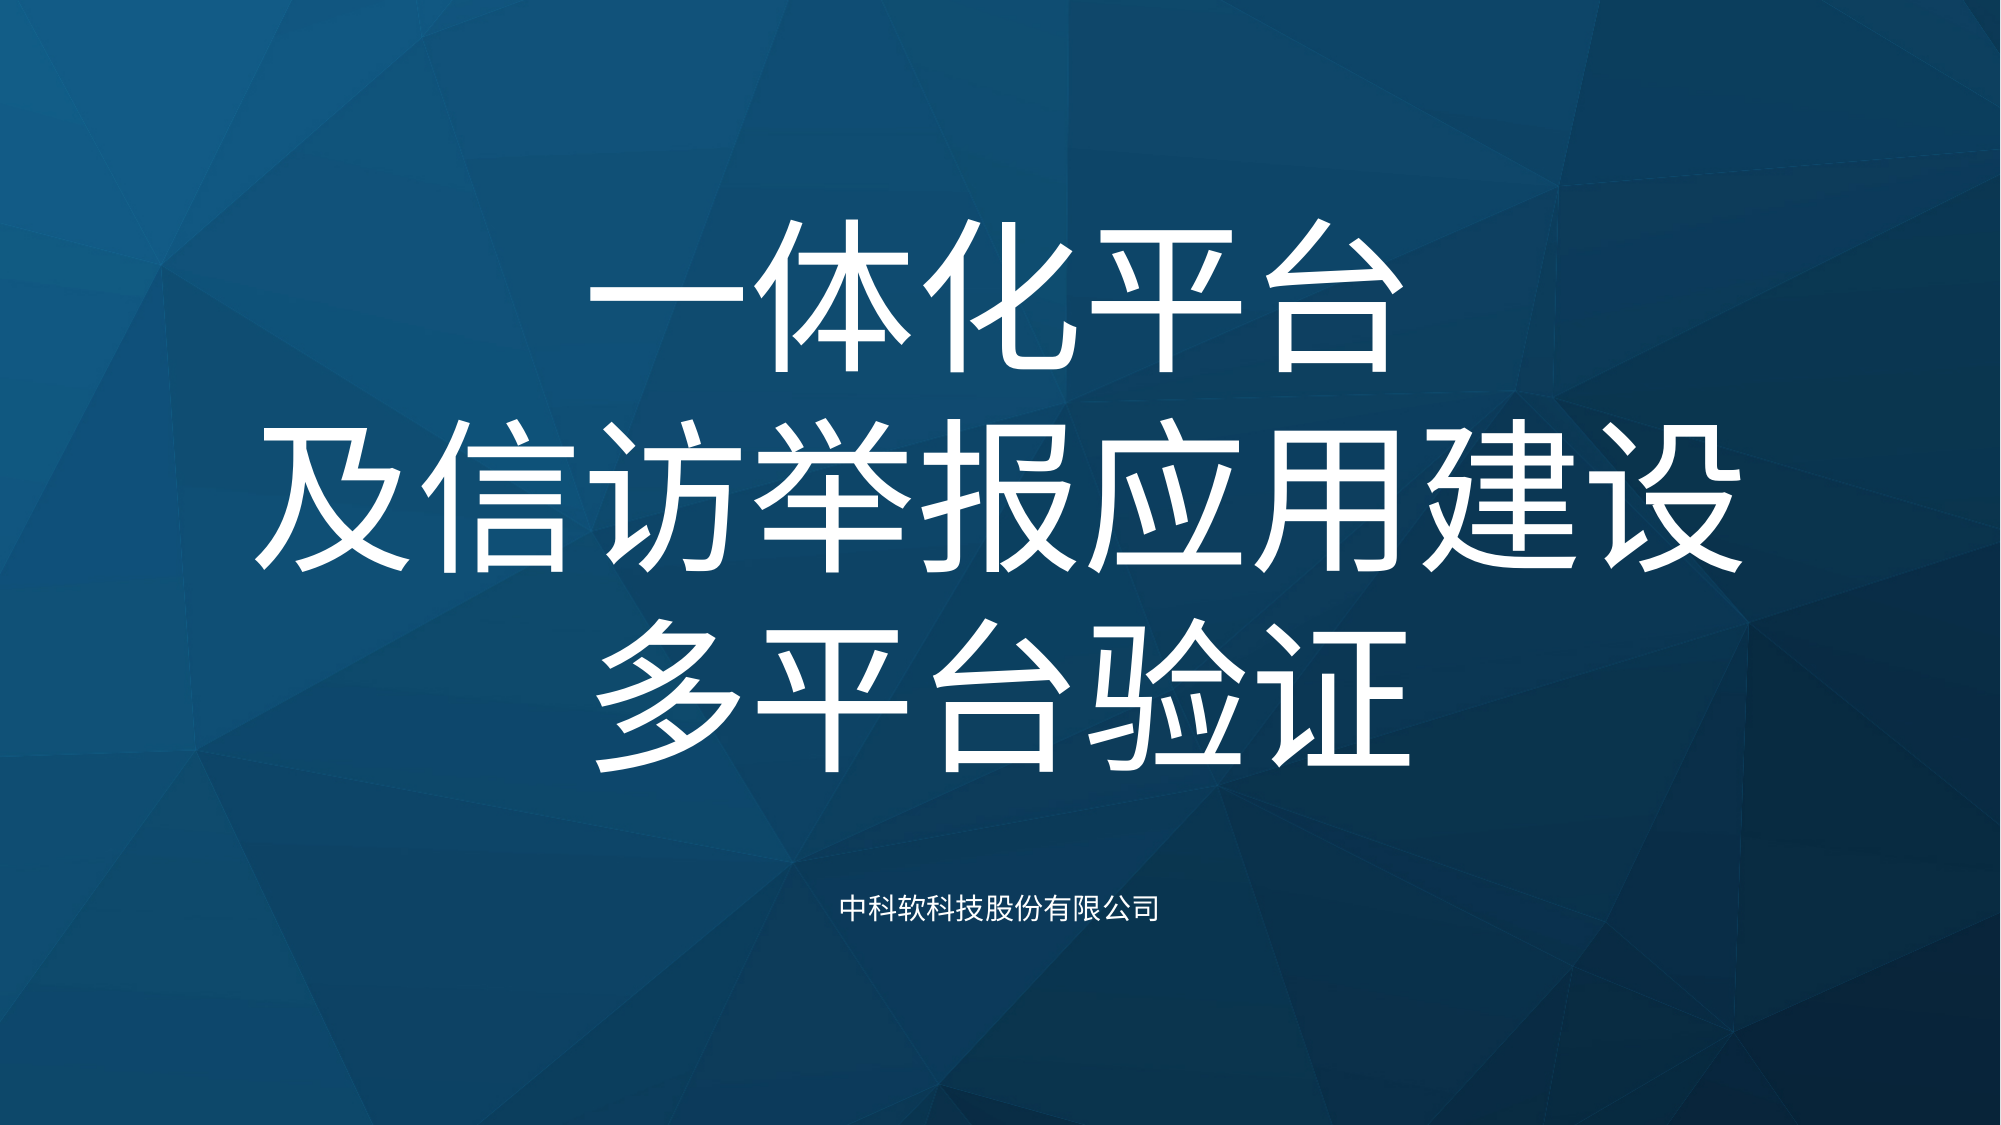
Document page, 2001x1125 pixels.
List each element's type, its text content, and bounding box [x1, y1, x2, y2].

text_box 一体化平台 及信访举报应用建设 多平台验证 [234, 185, 1766, 800]
picture [0, 0, 2001, 1125]
text_box 中科软科技股份有限公司 [394, 884, 1606, 932]
